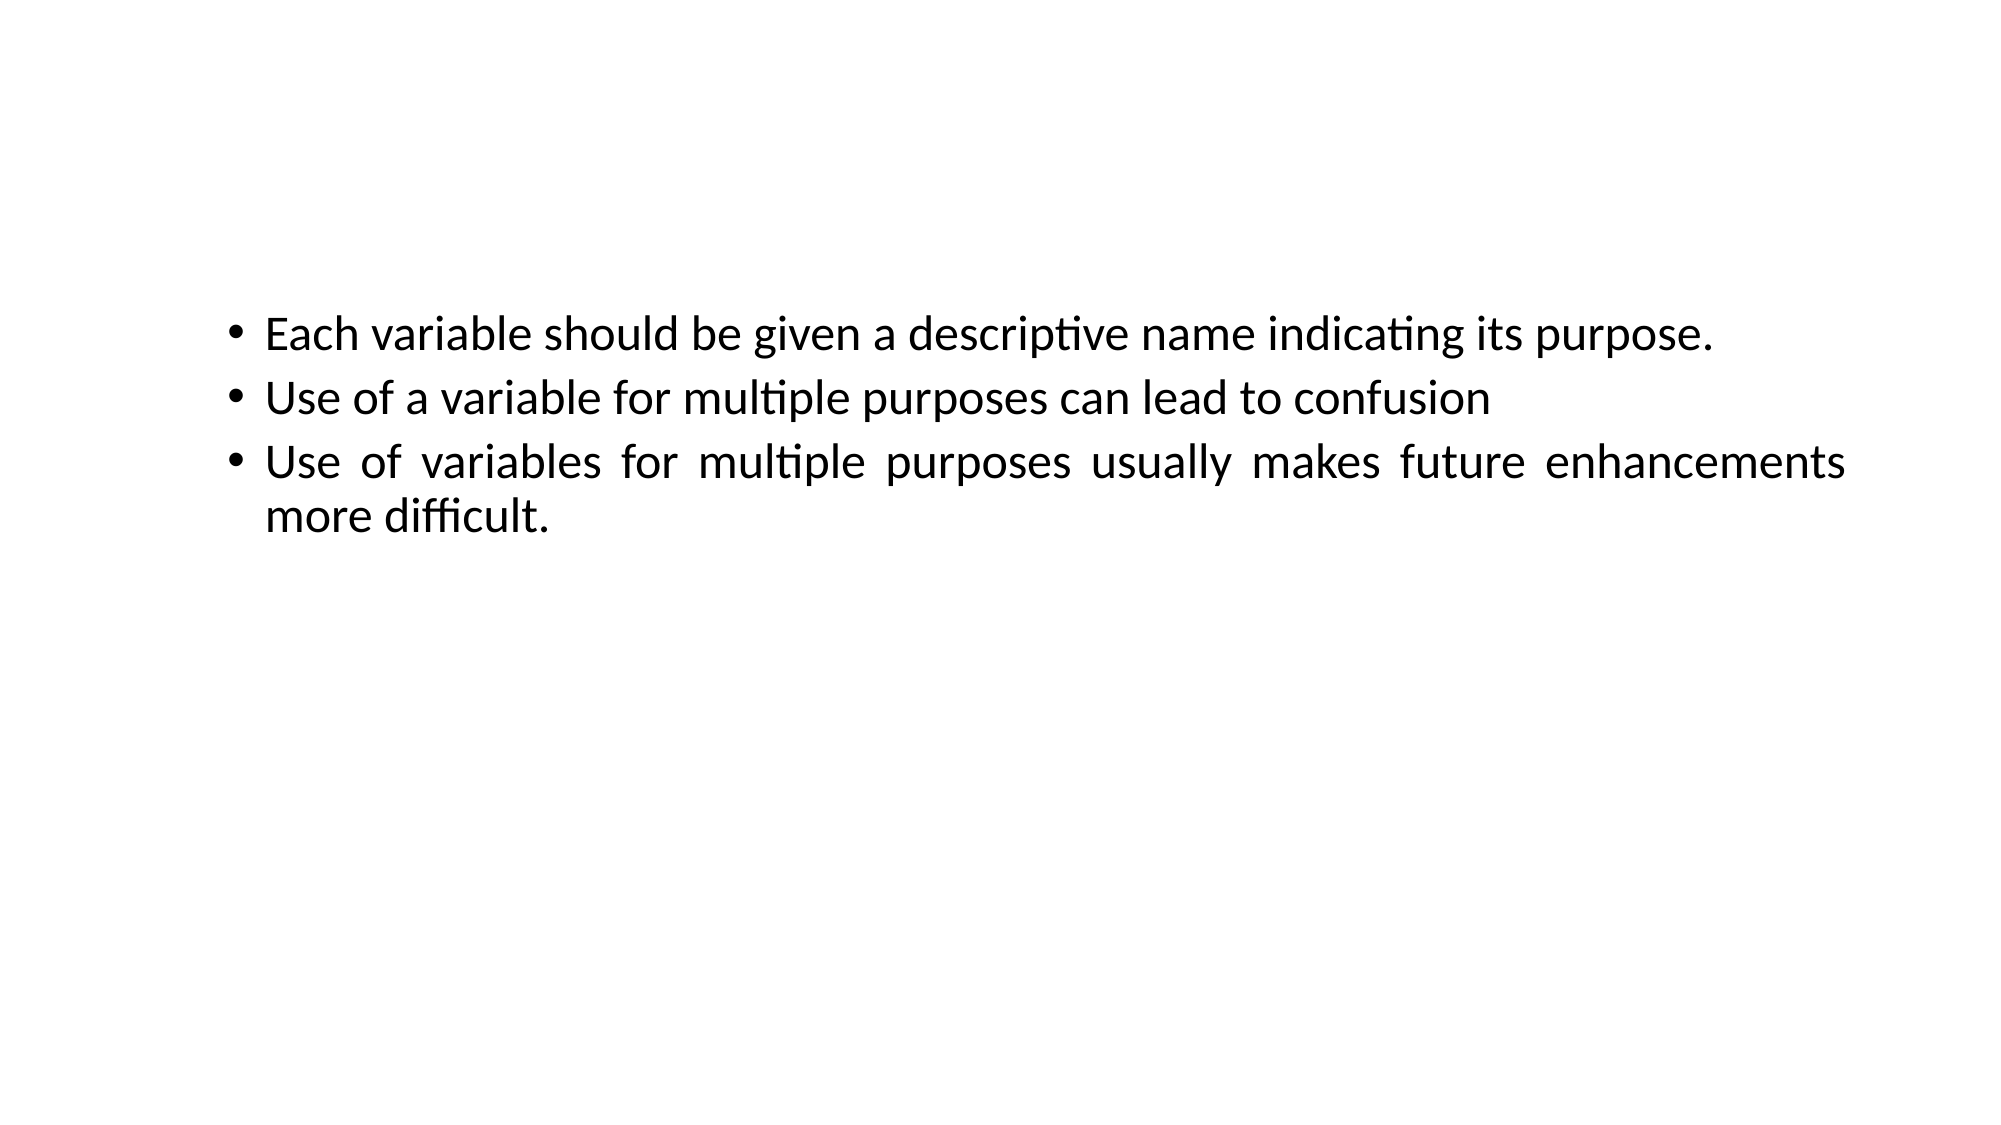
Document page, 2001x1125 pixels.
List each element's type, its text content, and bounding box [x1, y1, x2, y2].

list Each variable should be given a descriptive name indicating its purpose. Use of a variable for multiple purposes can lead to confusion Use of variables for multiple purposes usually makes future enhancements more difficult. [137, 299, 1863, 1014]
